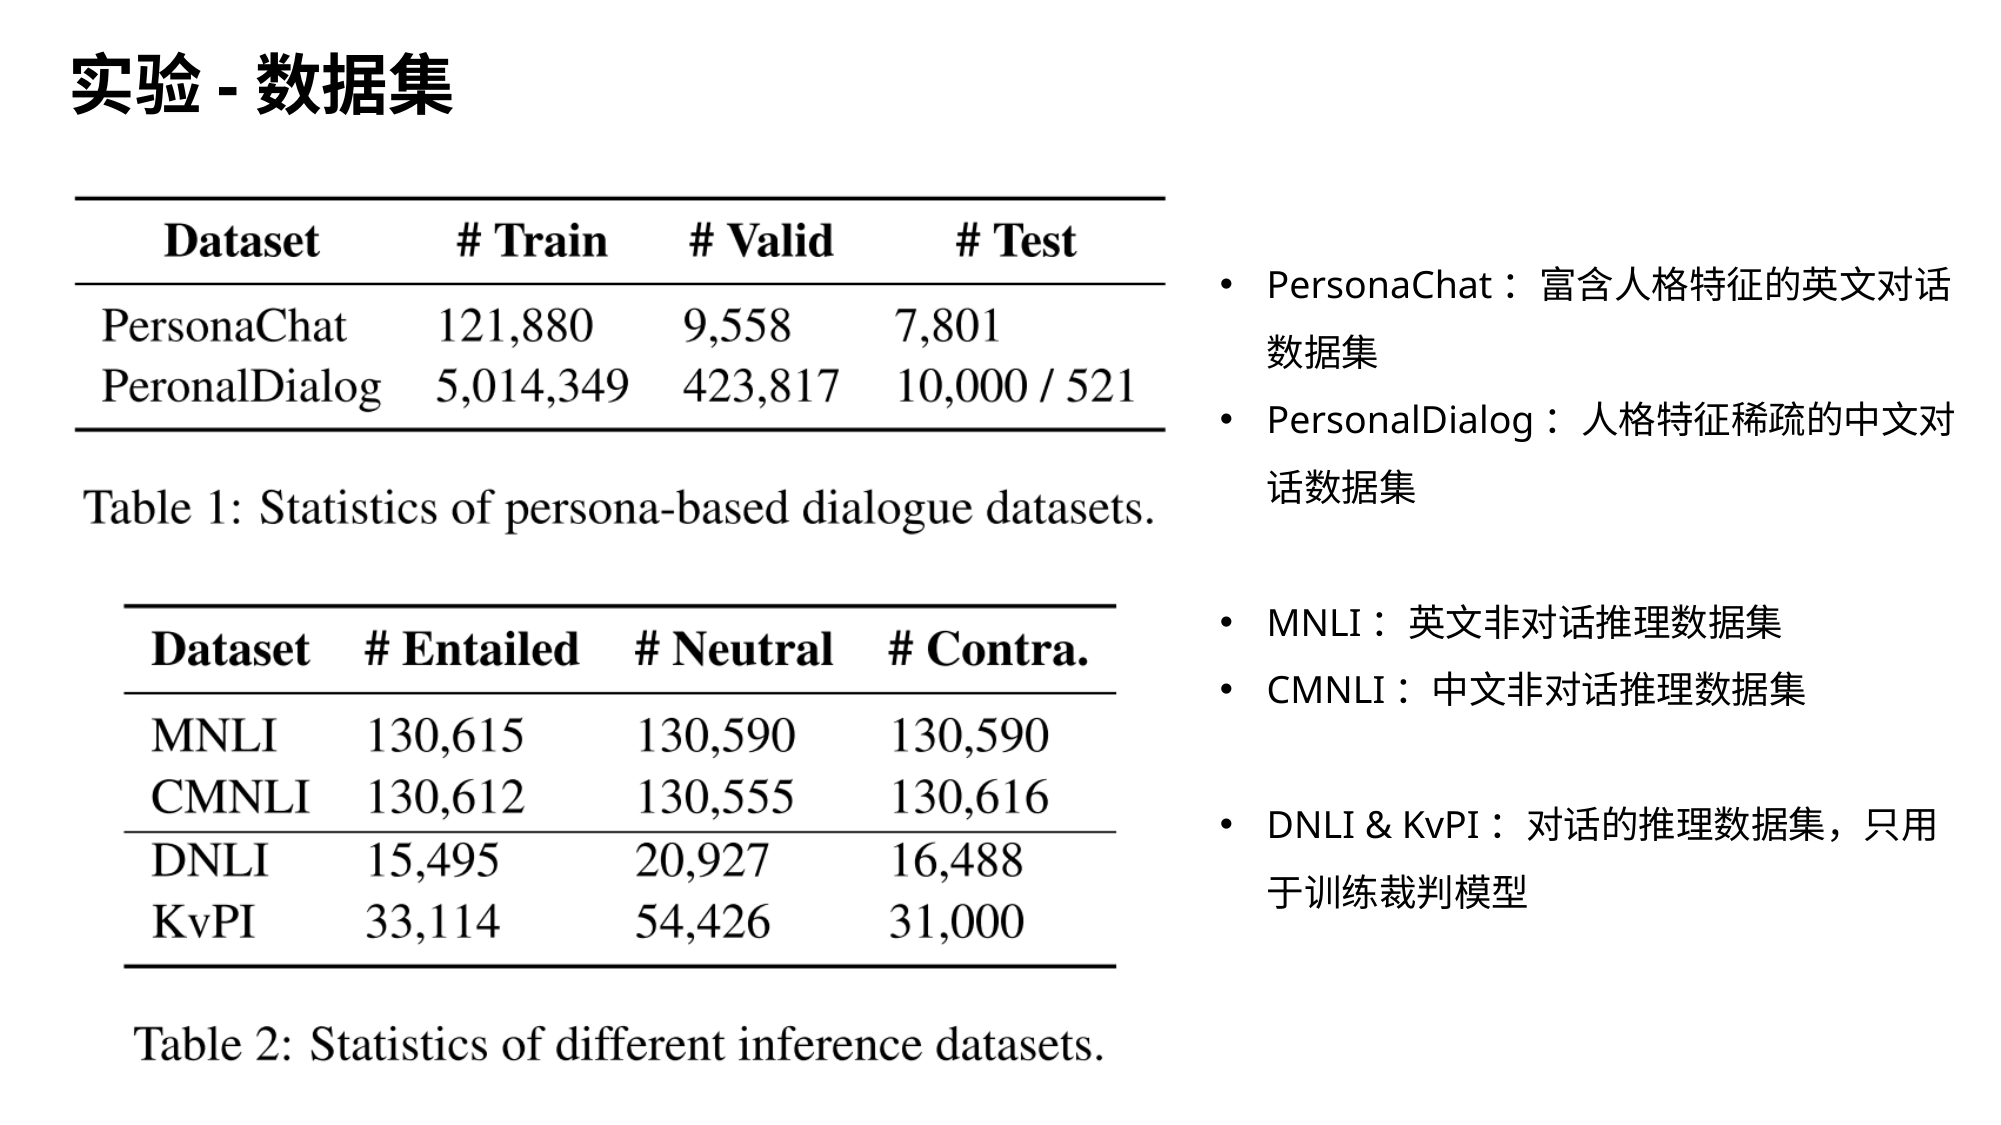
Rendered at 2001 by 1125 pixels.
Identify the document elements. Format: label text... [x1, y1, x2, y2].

picture [0, 157, 1194, 1125]
text_box 实验-数据集 [53, 35, 1054, 130]
text_box PersonaChat：富含人格特征的英文对话数据集 PersonalDialog：人格特征稀疏的中文对话数据集 MNLI：英文非对话推理数据集 CMNLI：中文非对话推理数据集 DNLI & KvPI：对话的推理数据集，只用于训练裁判模型 [1204, 231, 1981, 922]
